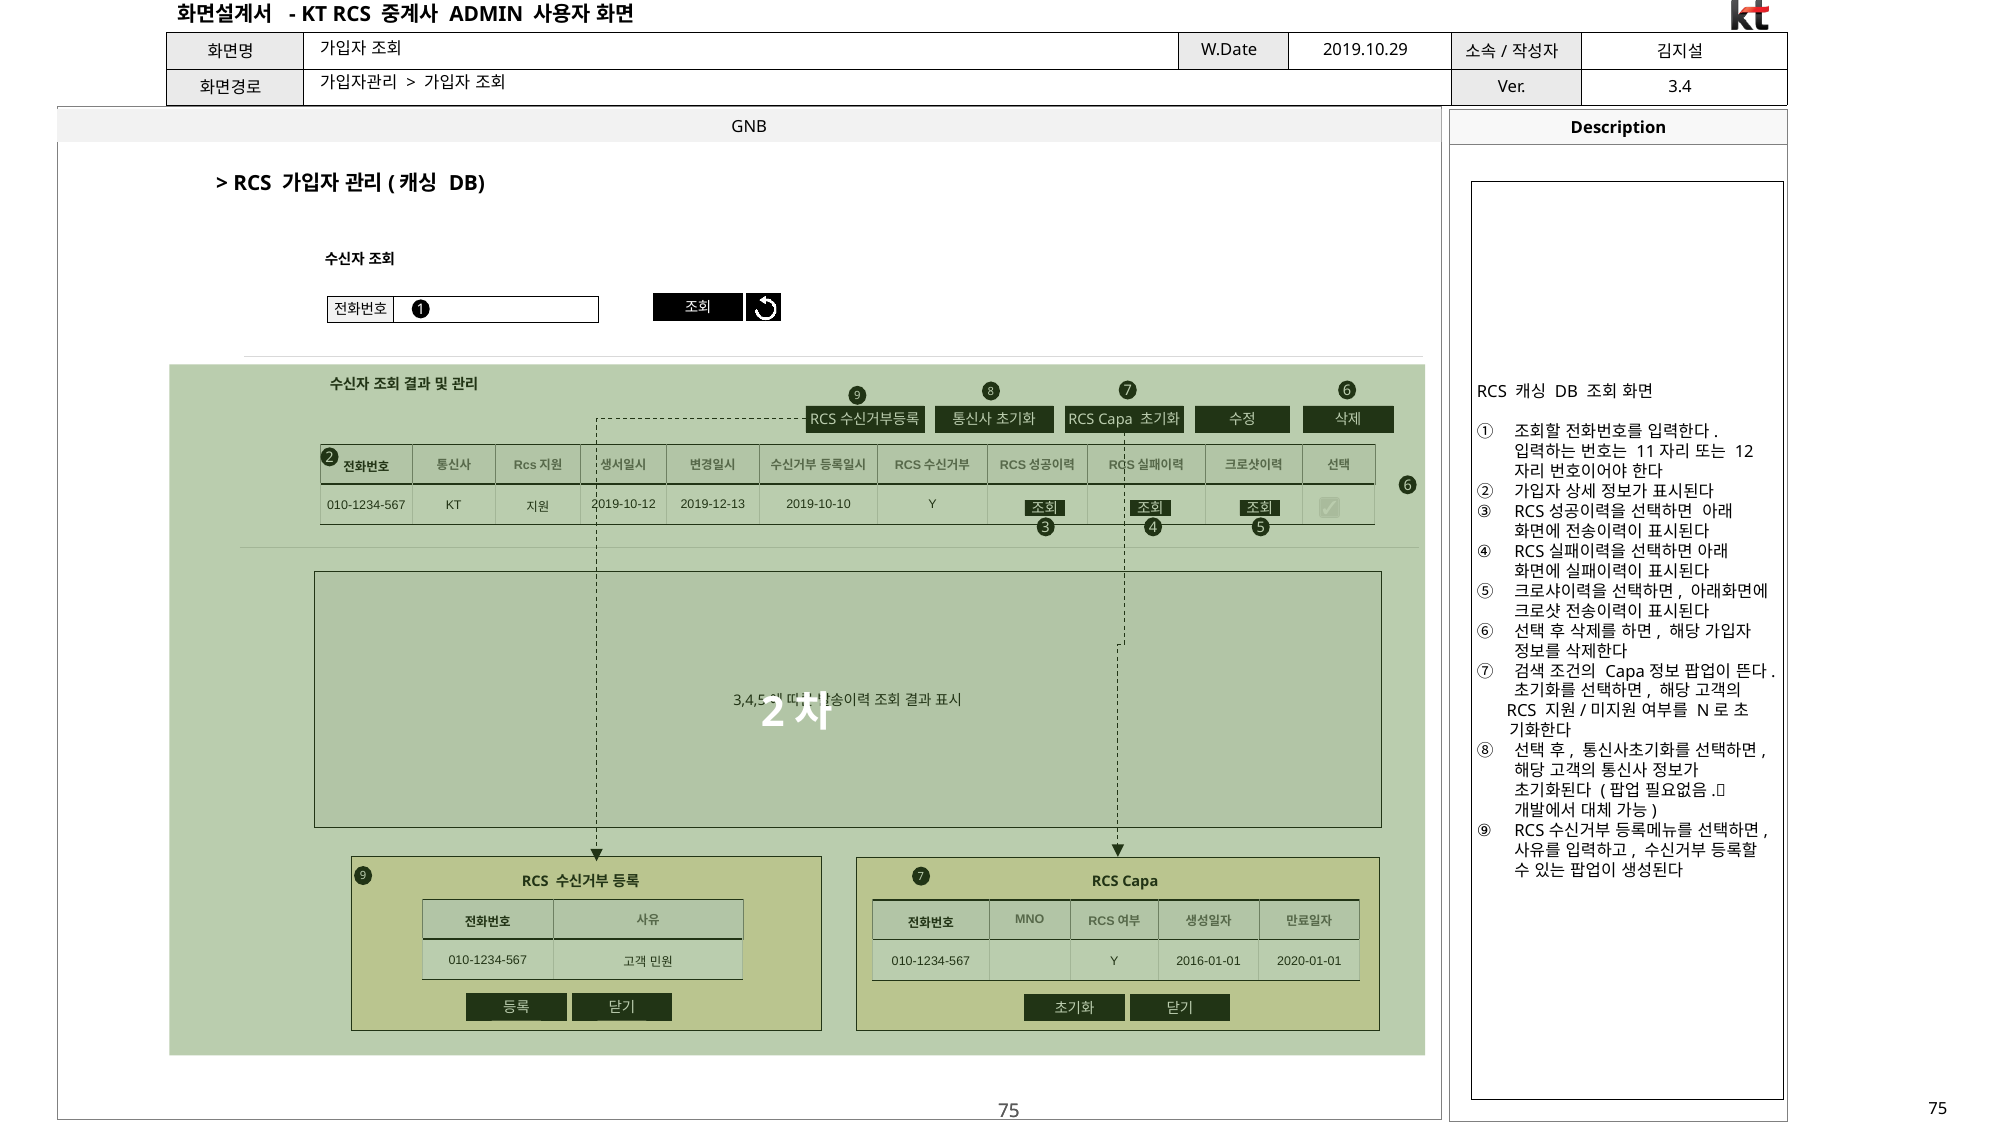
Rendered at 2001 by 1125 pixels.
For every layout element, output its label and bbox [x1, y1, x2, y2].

text_box [653, 293, 743, 321]
picture [752, 294, 779, 321]
text_box [326, 295, 599, 323]
picture [1731, 0, 1769, 30]
text_box [1470, 180, 1784, 1100]
text_box [200, 162, 526, 202]
text_box [309, 239, 490, 279]
text_box [305, 31, 667, 100]
text_box [746, 293, 782, 321]
text_box [168, 363, 1426, 1056]
picture [1319, 497, 1340, 518]
